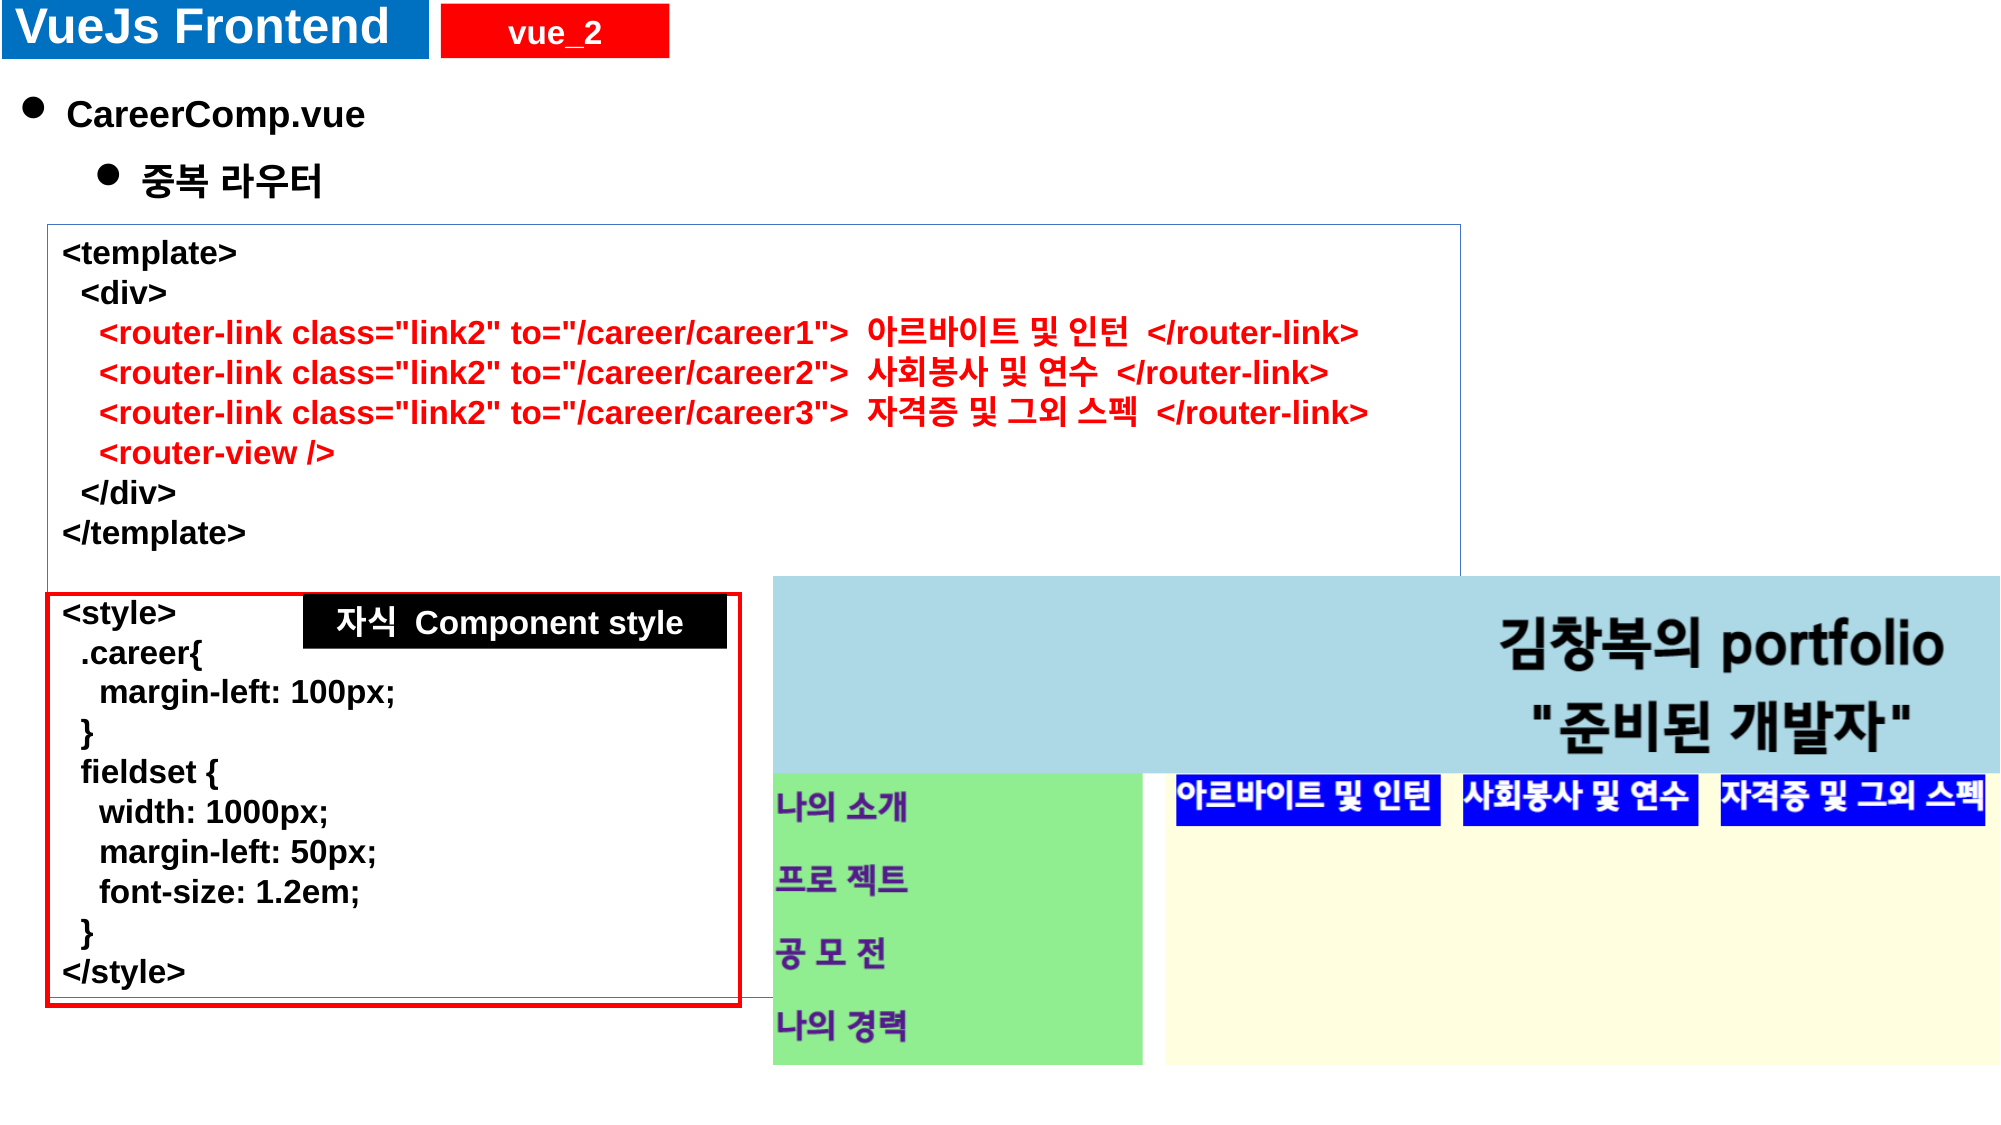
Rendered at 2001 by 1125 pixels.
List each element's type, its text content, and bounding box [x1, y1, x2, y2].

text_box vue_2 [440, 3, 670, 59]
text_box VueJs Frontend [0, 0, 431, 62]
text_box CareerComp.vue 중복 라우터 [4, 60, 838, 210]
text_box 자식 Component style [303, 593, 727, 649]
picture [772, 576, 2000, 1065]
text_box <template> <div> <router-link class="link2" to="/career/career1"> 아르바이트 및 인턴 </router-link> <router-link class="link2" to="/career/career2"> 사회봉사 및 연수 </router-link> <router-link class="link2" to="/career/career3"> 자격증 및 그외 스펙 </router-link> <router-view /> </div> </template> <style> .career{ margin-left: 100px; } fieldset { width: 1000px; margin-left: 50px; font-size: 1.2em; } </style> [47, 224, 1461, 998]
text_box [46, 593, 741, 1006]
